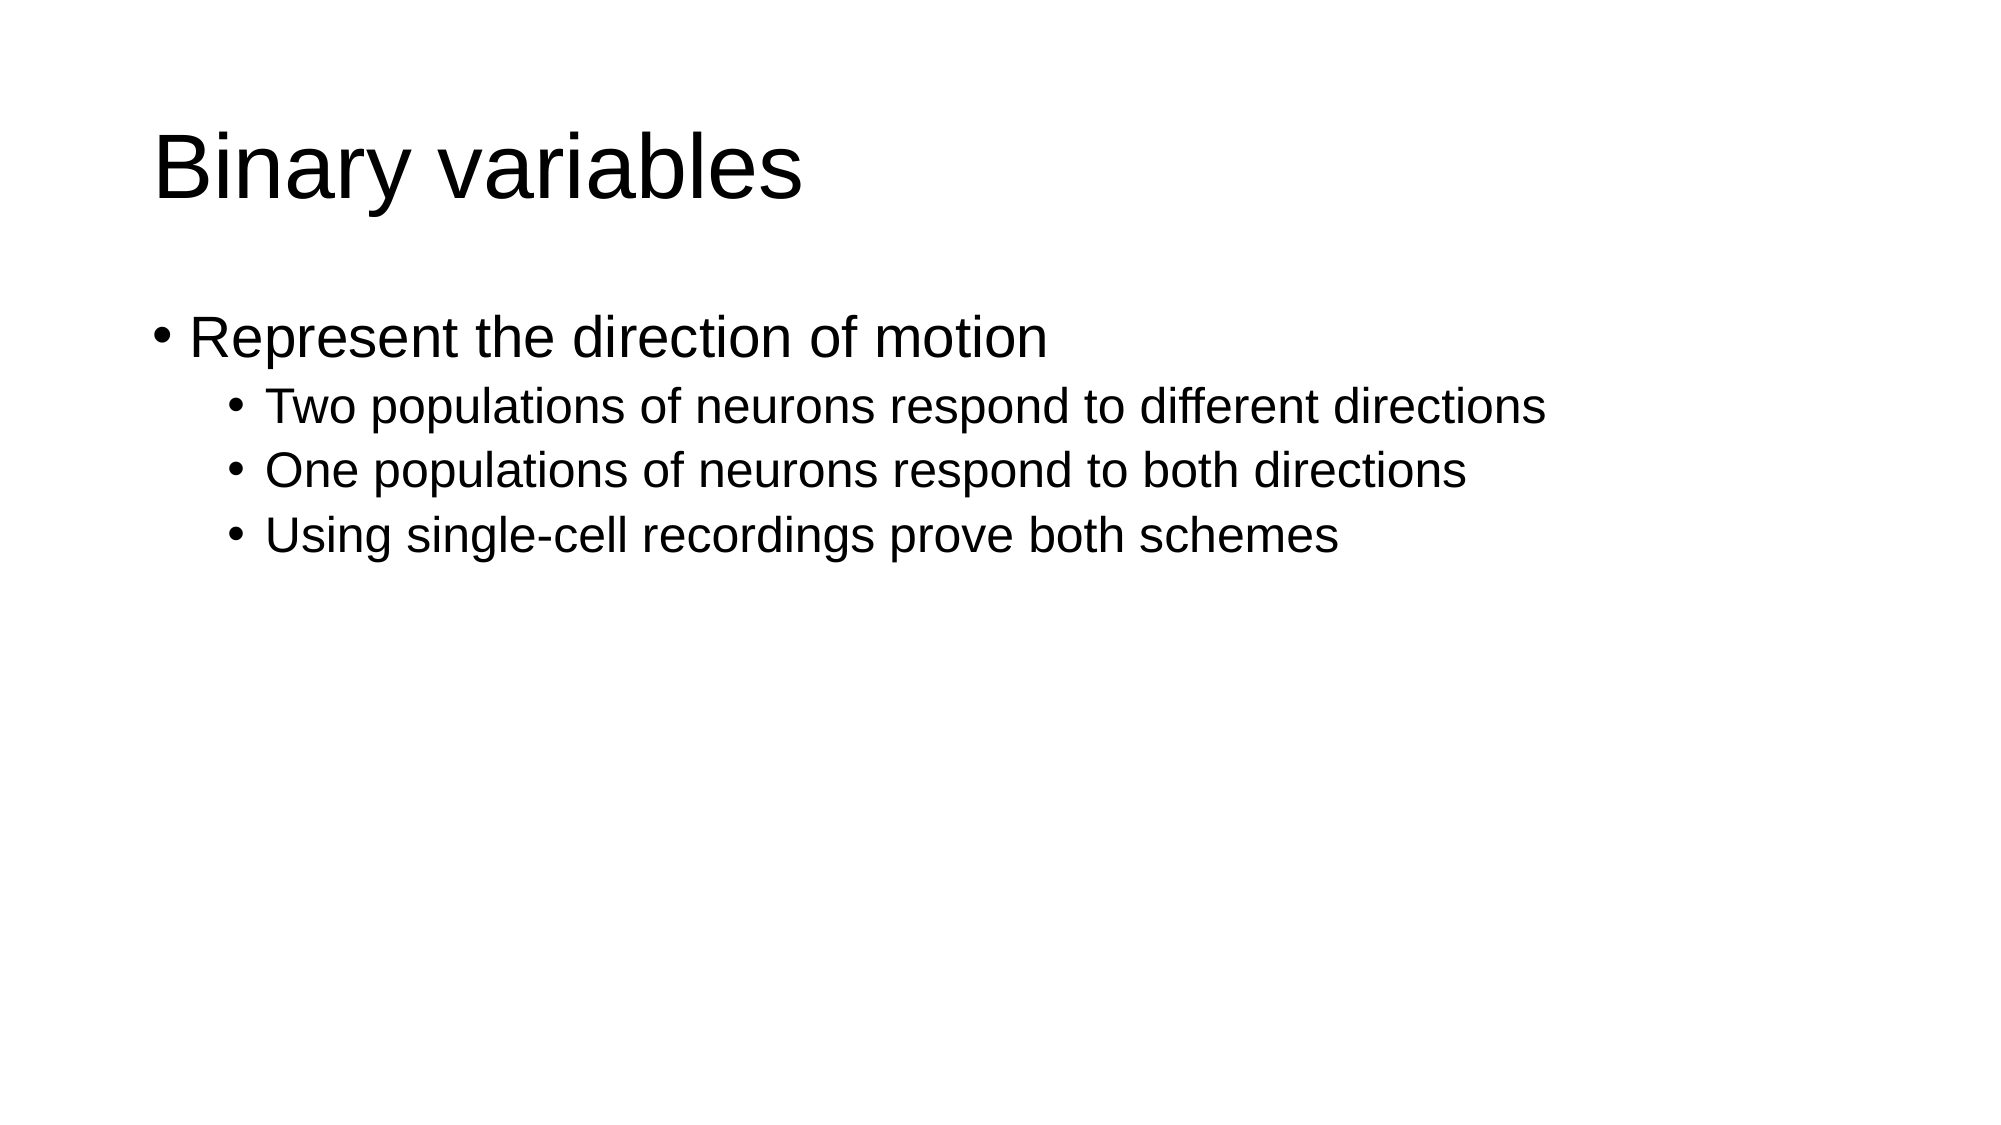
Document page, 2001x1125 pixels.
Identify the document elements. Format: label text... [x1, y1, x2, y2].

list Represent the direction of motion Two populations of neurons respond to different directions One populations of neurons respond to both directions Using single-cell recordings prove both schemes [137, 299, 1863, 1014]
title Binary variables [137, 59, 1863, 278]
